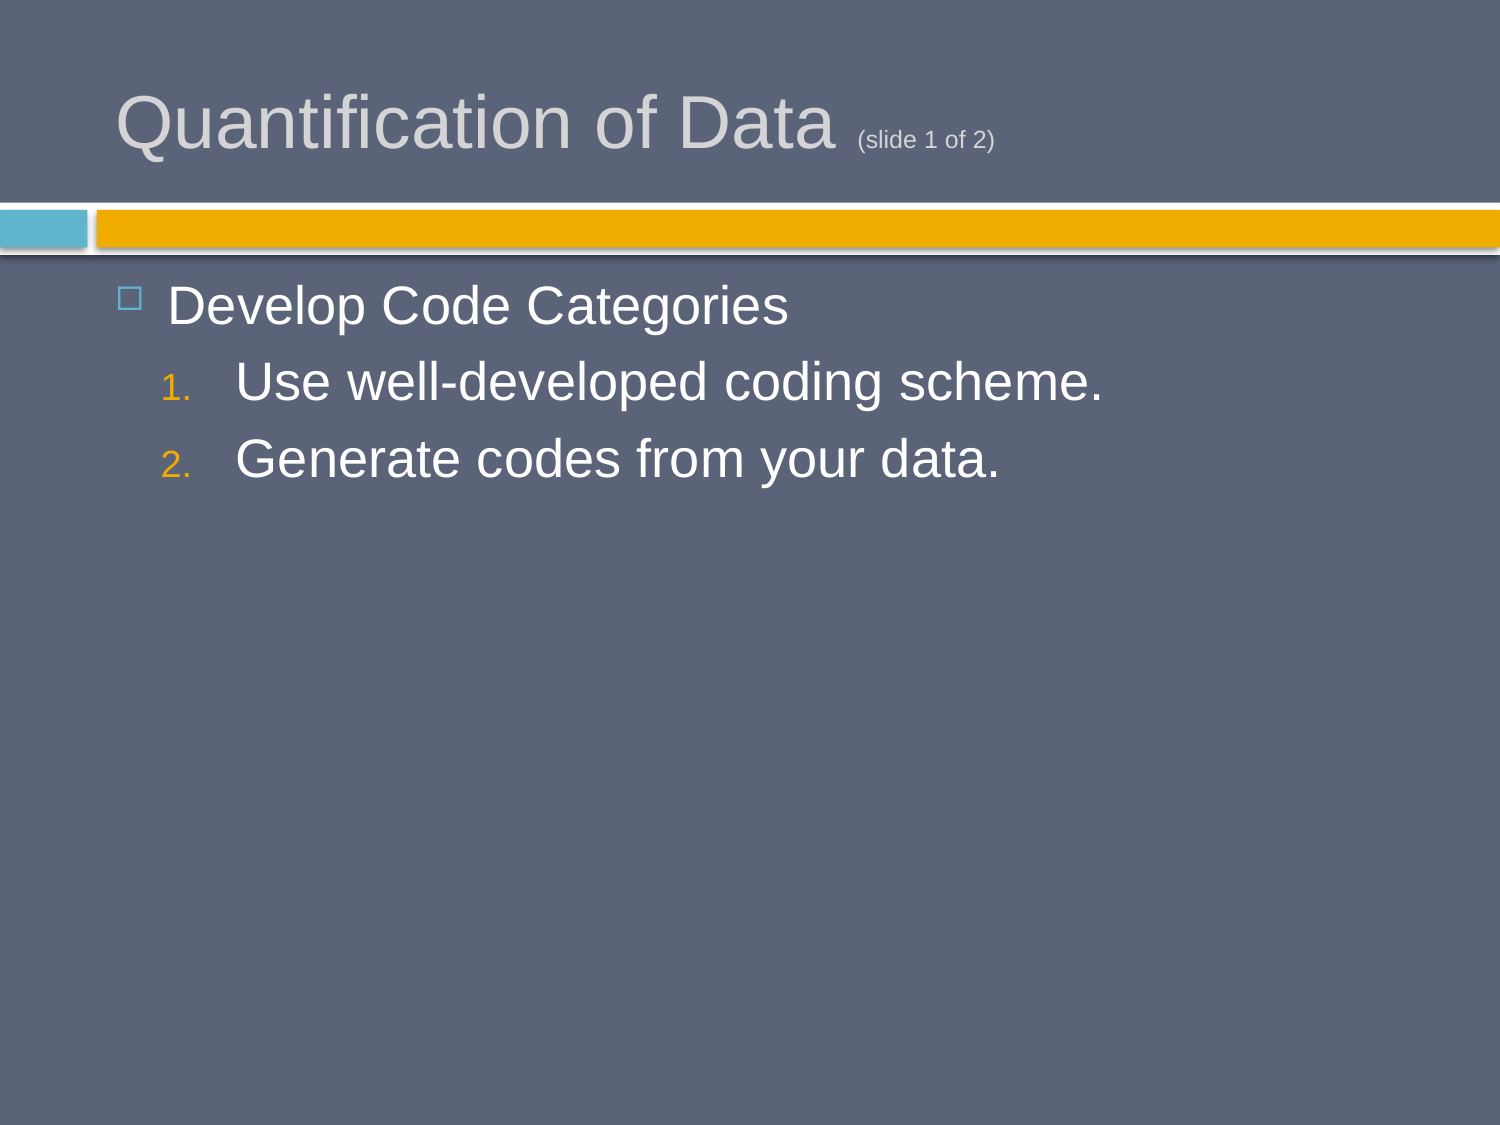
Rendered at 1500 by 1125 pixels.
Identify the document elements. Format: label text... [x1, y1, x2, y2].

title Quantification of Data (slide 1 of 2) [100, 37, 1439, 201]
list Develop Code Categories Use well-developed coding scheme. Generate codes from your data. [100, 262, 1439, 1001]
